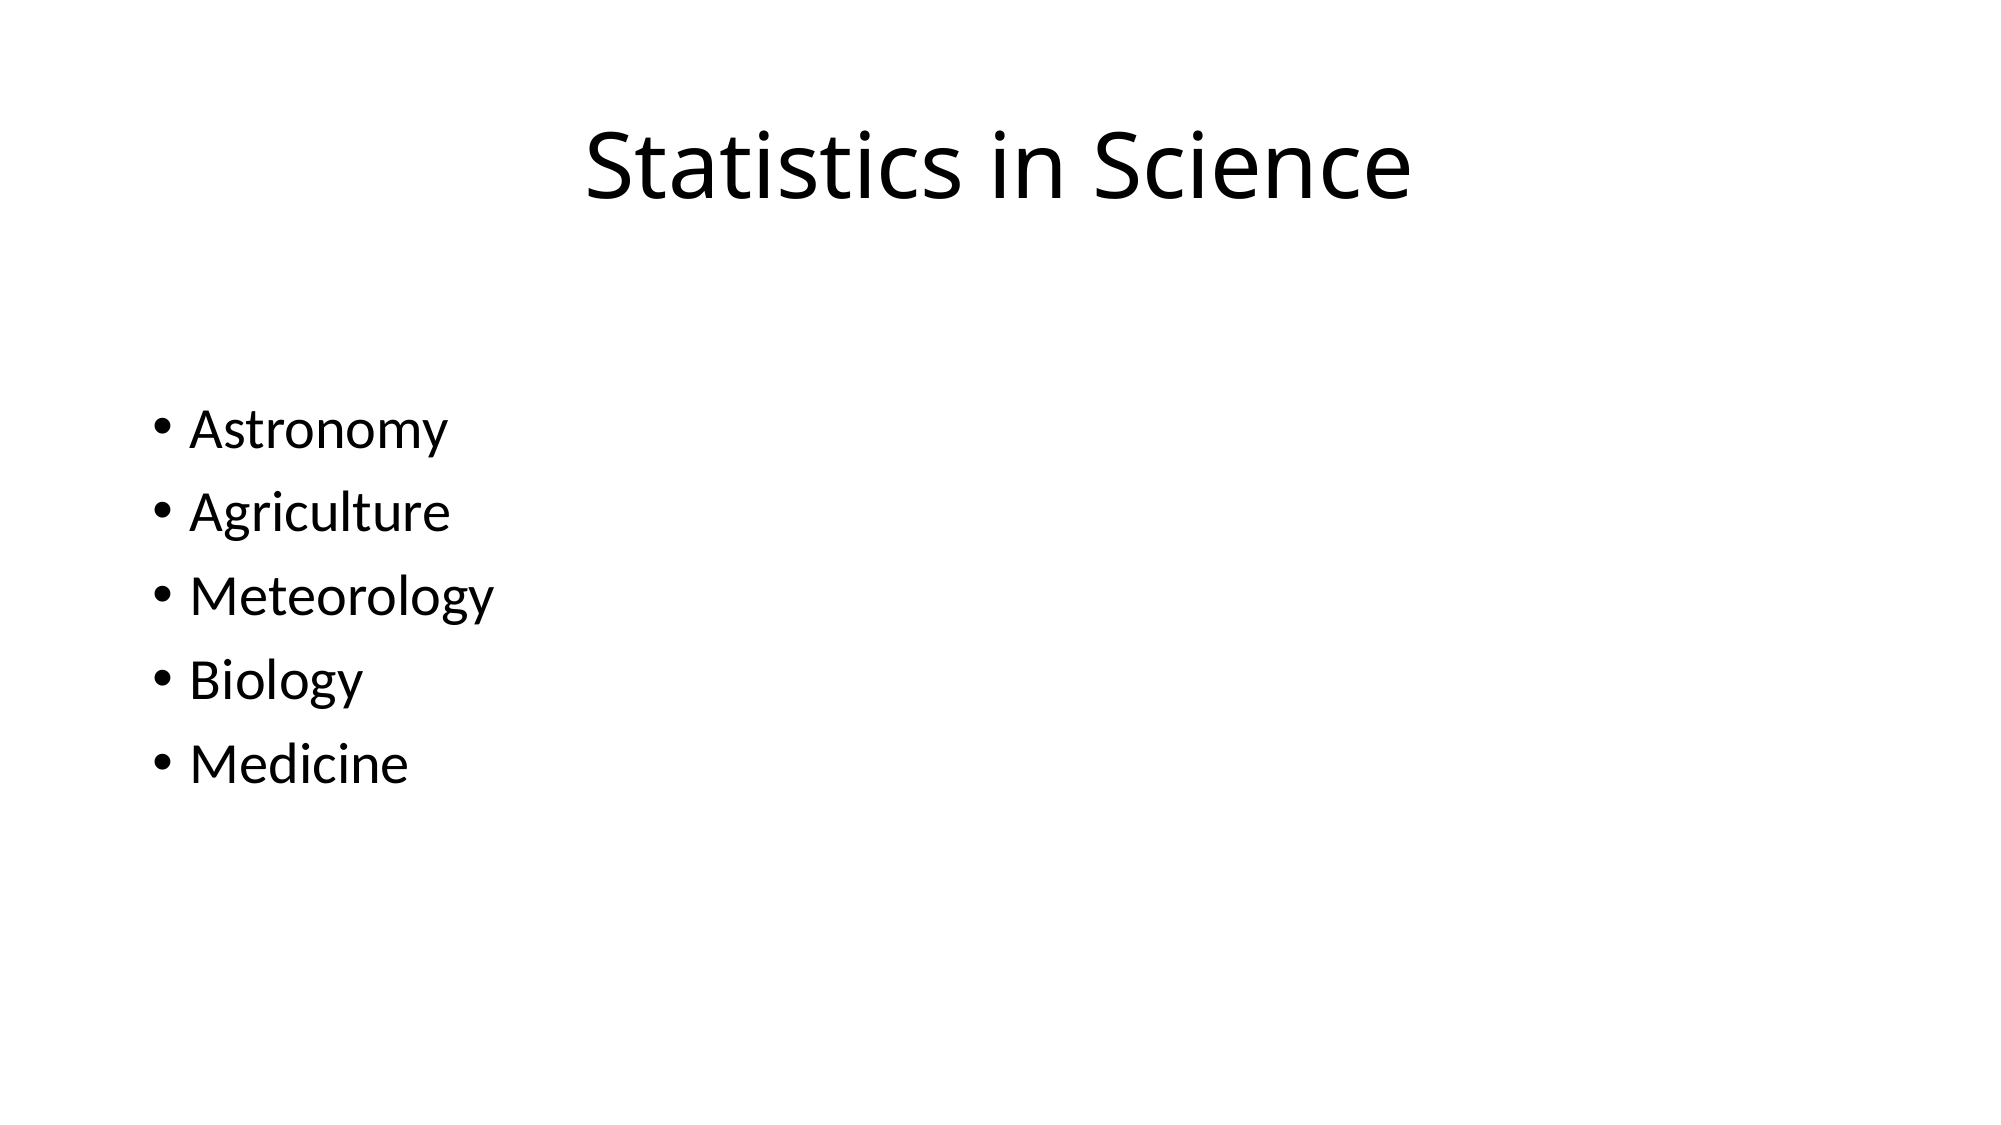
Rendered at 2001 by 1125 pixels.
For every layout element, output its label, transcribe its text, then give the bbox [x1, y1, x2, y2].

list Astronomy Agriculture Meteorology Biology Medicine [137, 299, 1863, 1014]
title Statistics in Science [137, 59, 1863, 278]
